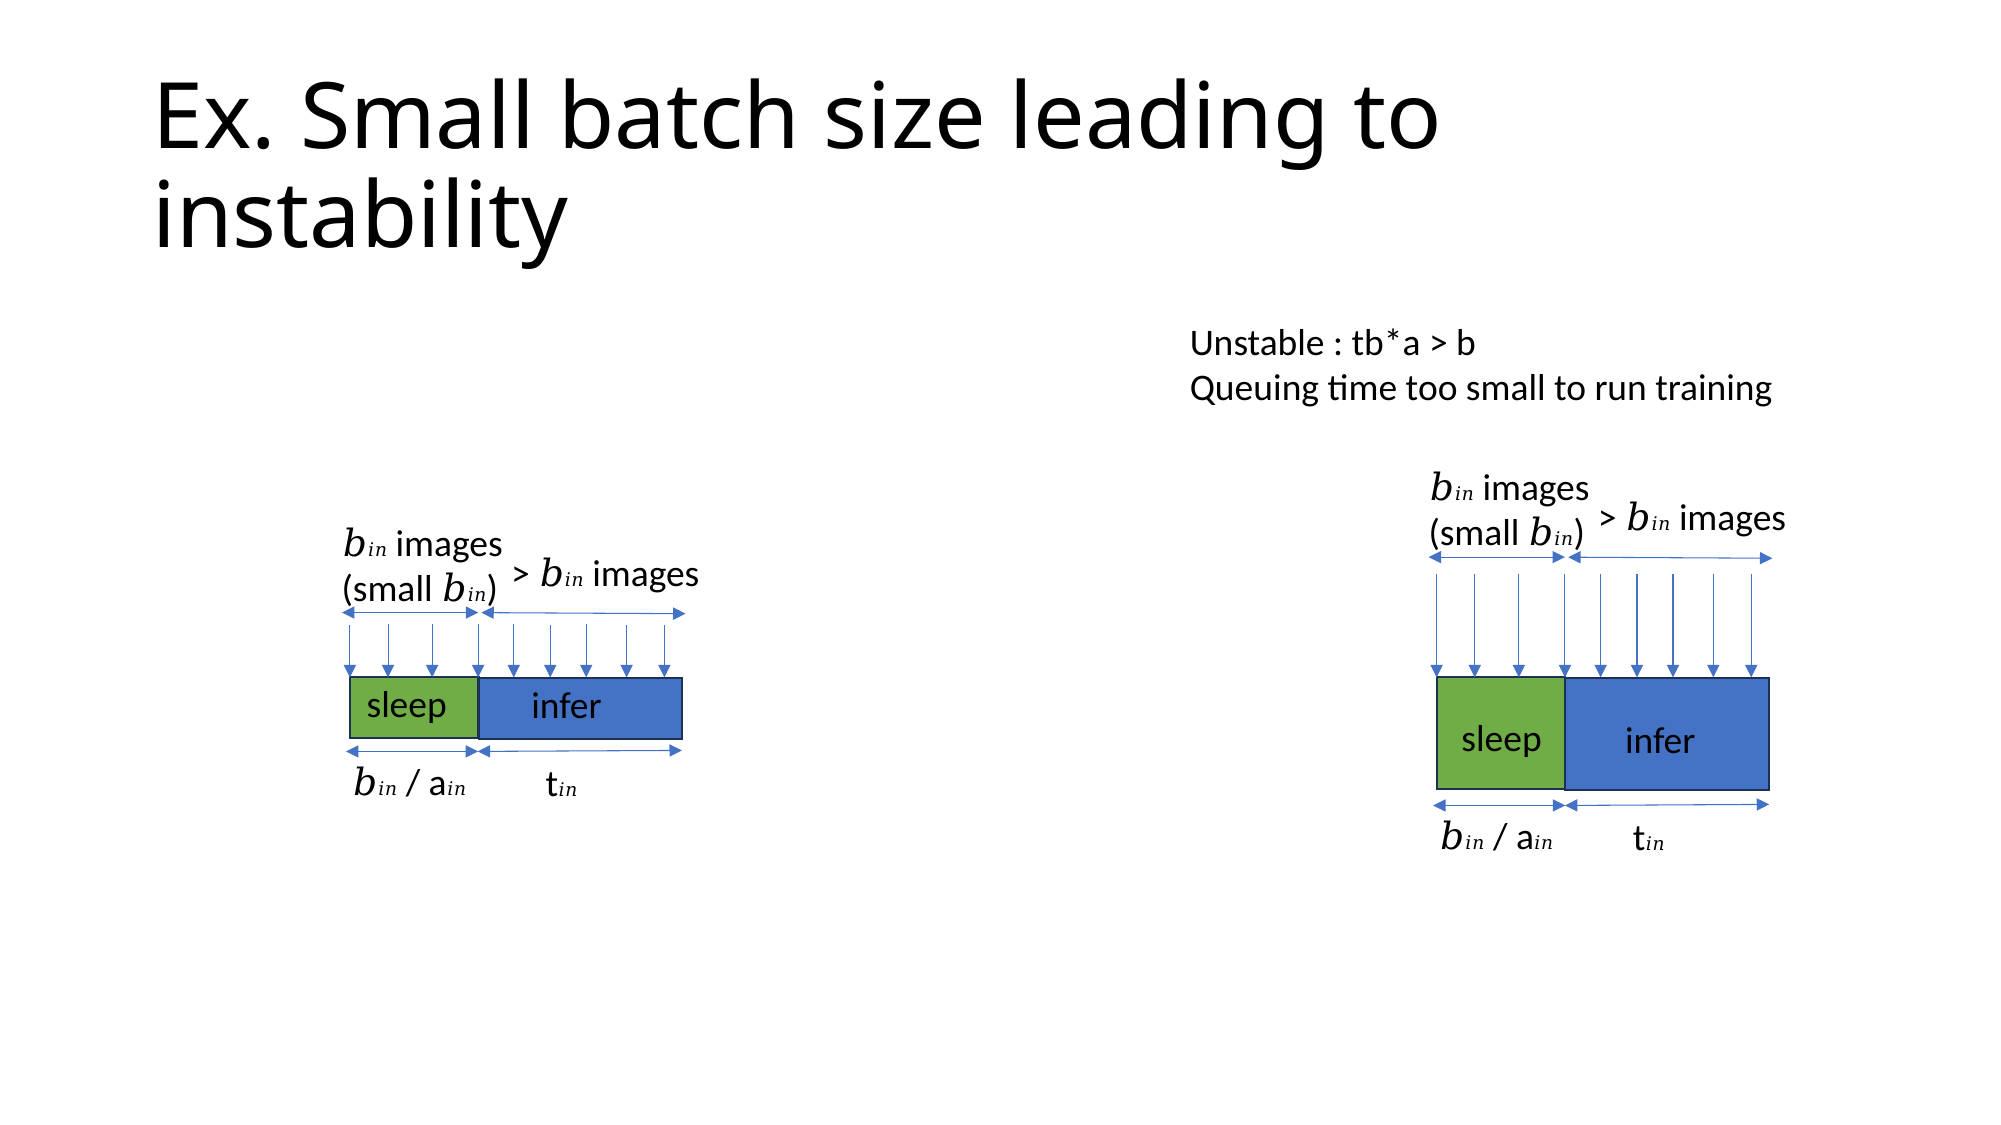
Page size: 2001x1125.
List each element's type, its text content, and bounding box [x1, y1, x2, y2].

text_box sleep [1446, 706, 1566, 767]
text_box > 𝑏𝑖𝑛 images [1583, 485, 1836, 546]
text_box 𝑏𝑖𝑛 / a𝑖𝑛 [1424, 804, 1594, 865]
text_box t𝑖𝑛 [1618, 806, 1708, 866]
text_box Unstable : tb*a > b Queuing time too small to run training [1175, 310, 1801, 416]
text_box 𝑏𝑖𝑛 images (small 𝑏𝑖𝑛) [1413, 455, 1638, 561]
text_box [349, 676, 478, 739]
text_box [1436, 676, 1564, 790]
text_box [1564, 677, 1770, 791]
text_box [478, 677, 683, 740]
text_box 𝑏𝑖𝑛 images (small 𝑏𝑖𝑛) [326, 511, 551, 616]
text_box sleep [351, 672, 471, 733]
text_box infer [516, 673, 635, 734]
text_box > 𝑏𝑖𝑛 images [496, 541, 749, 602]
text_box t𝑖𝑛 [530, 752, 621, 812]
title Ex. Small batch size leading to instability [137, 59, 1863, 278]
text_box 𝑏𝑖𝑛 / a𝑖𝑛 [337, 750, 507, 811]
text_box infer [1610, 708, 1729, 768]
